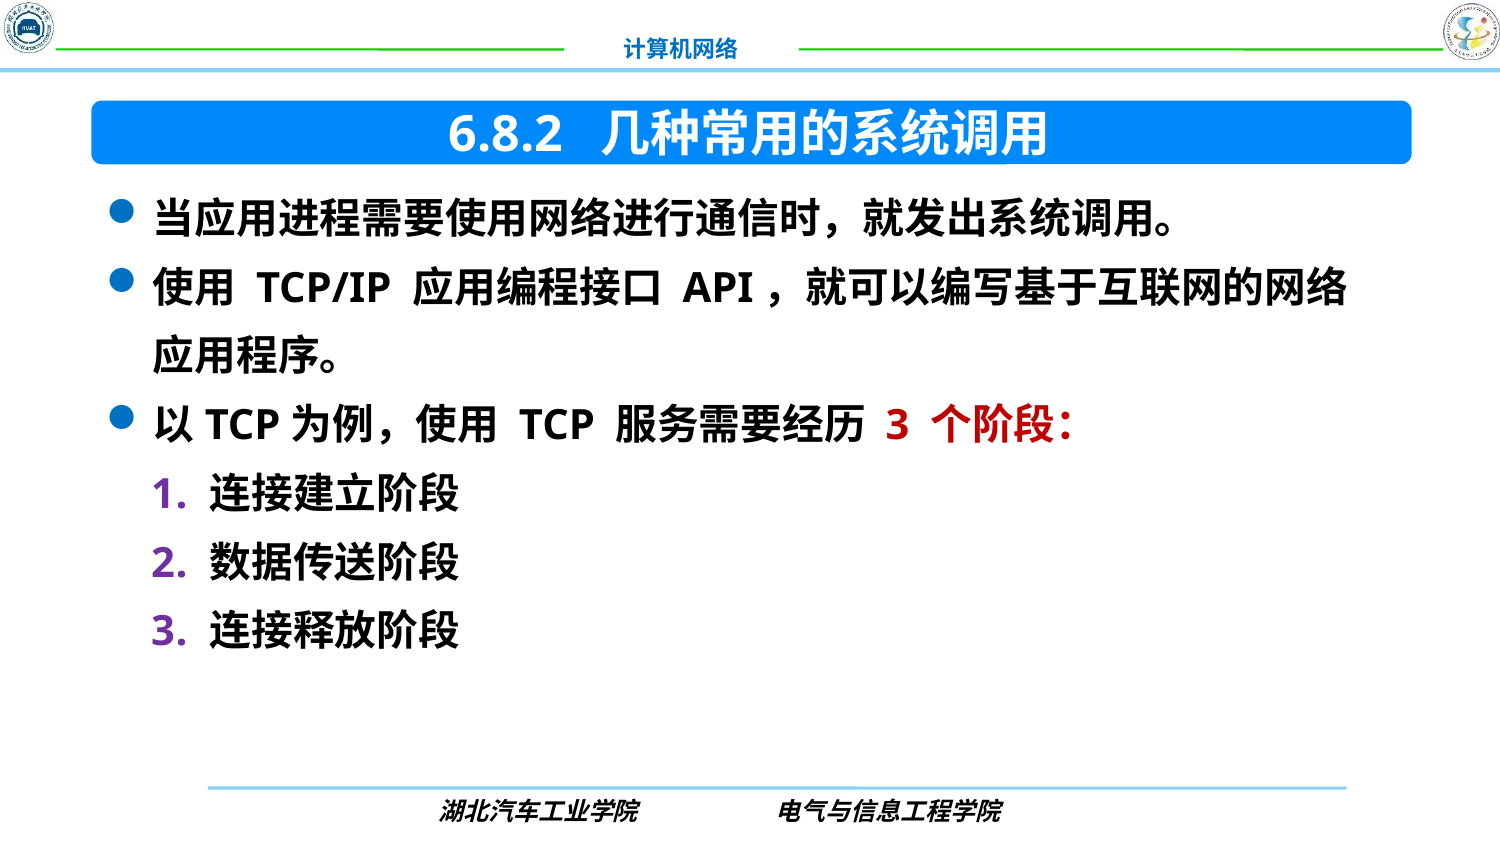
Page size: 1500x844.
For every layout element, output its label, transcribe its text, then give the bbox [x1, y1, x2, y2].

text_box [1066, 100, 1412, 165]
text_box 6.8.2 几种常用的系统调用 [433, 93, 1066, 165]
text_box [91, 100, 433, 165]
text_box 当应用进程需要使用网络进行通信时，就发出系统调用。 使用 TCP/IP 应用编程接口 API，就可以编写基于互联网的网络应用程序。 以TCP为例，使用 TCP 服务需要经历 3 个阶段： 连接建立阶段 数据传送阶段 连接释放阶段 [91, 165, 1368, 731]
picture [0, 0, 58, 57]
picture [1443, 3, 1500, 60]
